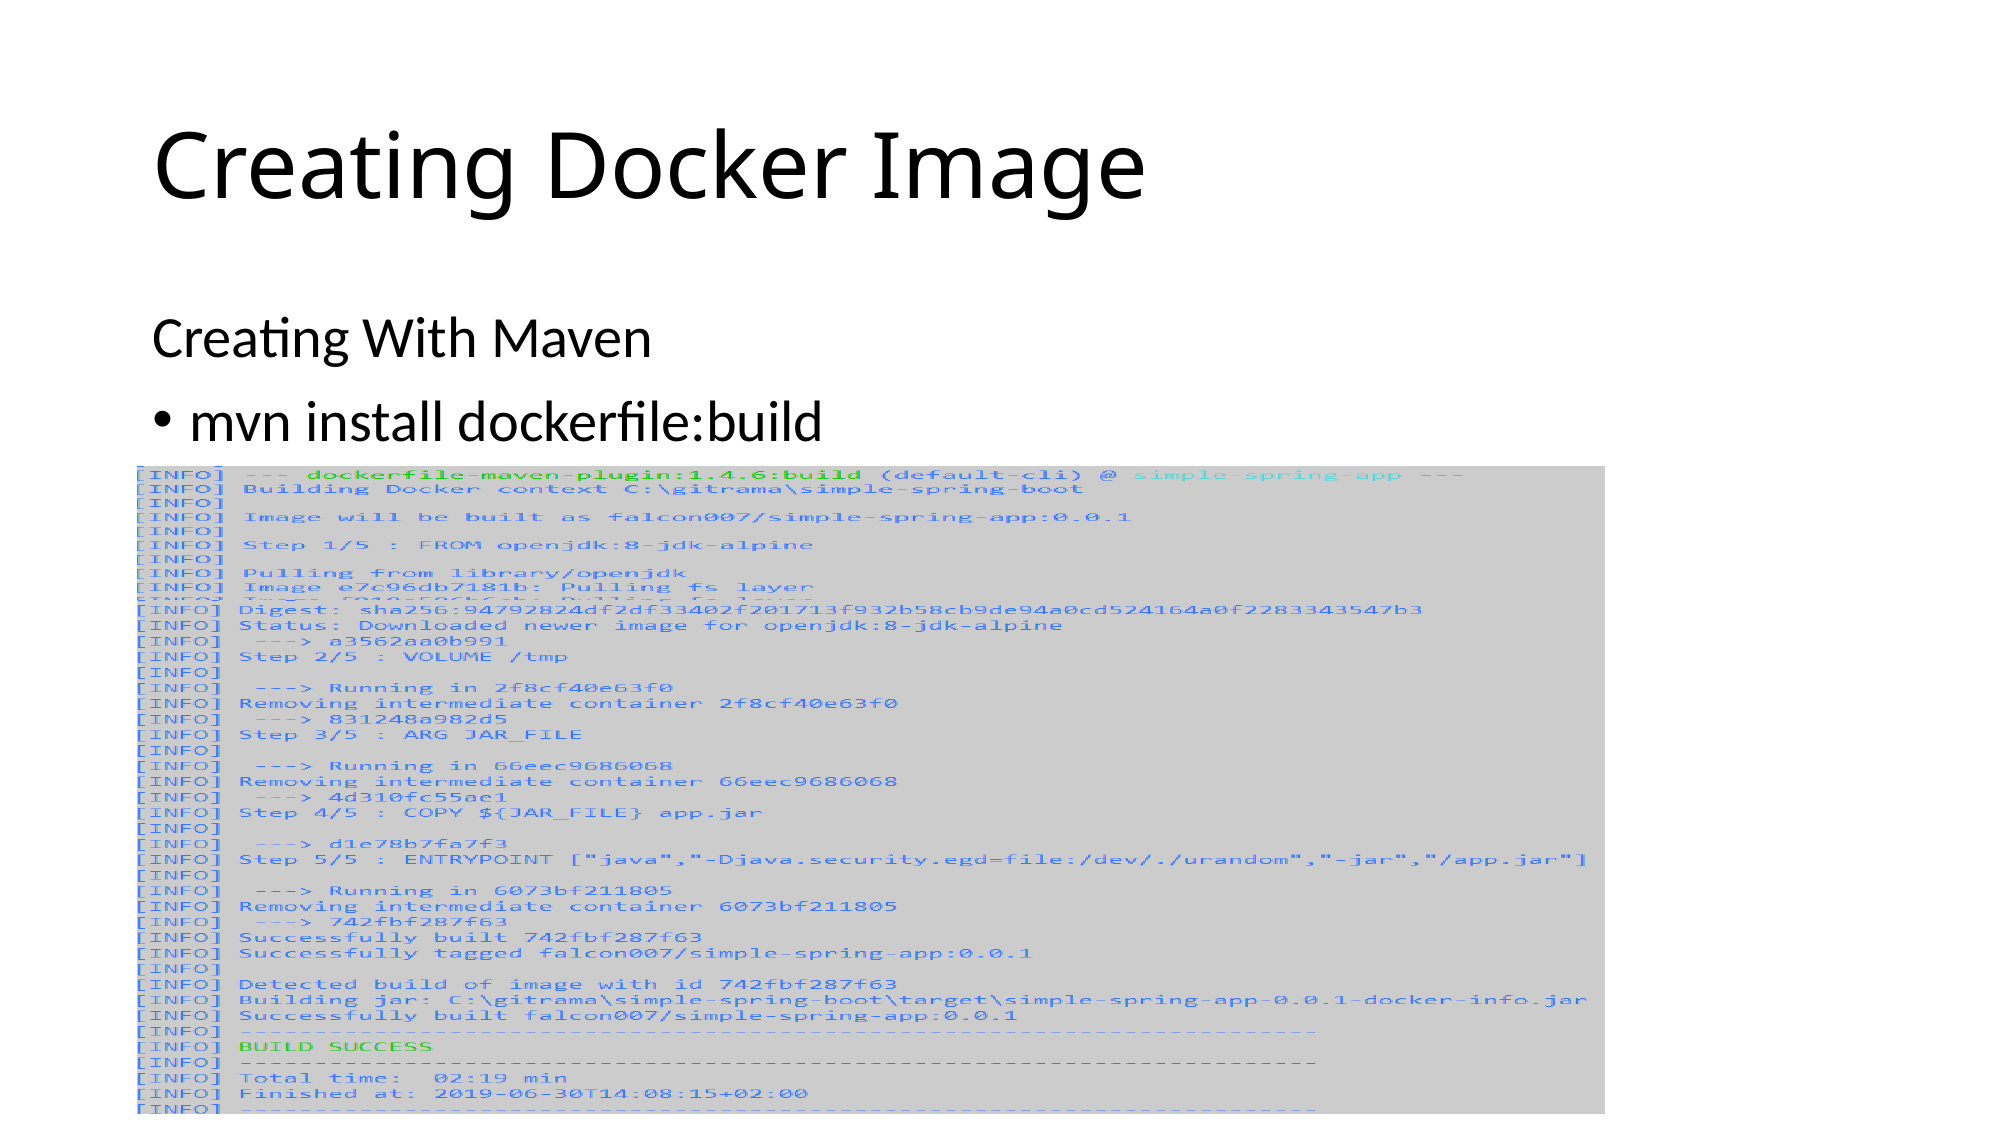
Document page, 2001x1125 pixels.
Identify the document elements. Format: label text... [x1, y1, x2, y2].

title Creating Docker Image [137, 59, 1863, 278]
picture [137, 466, 1605, 1114]
list Creating With Maven mvn install dockerfile:build [137, 299, 1863, 1014]
